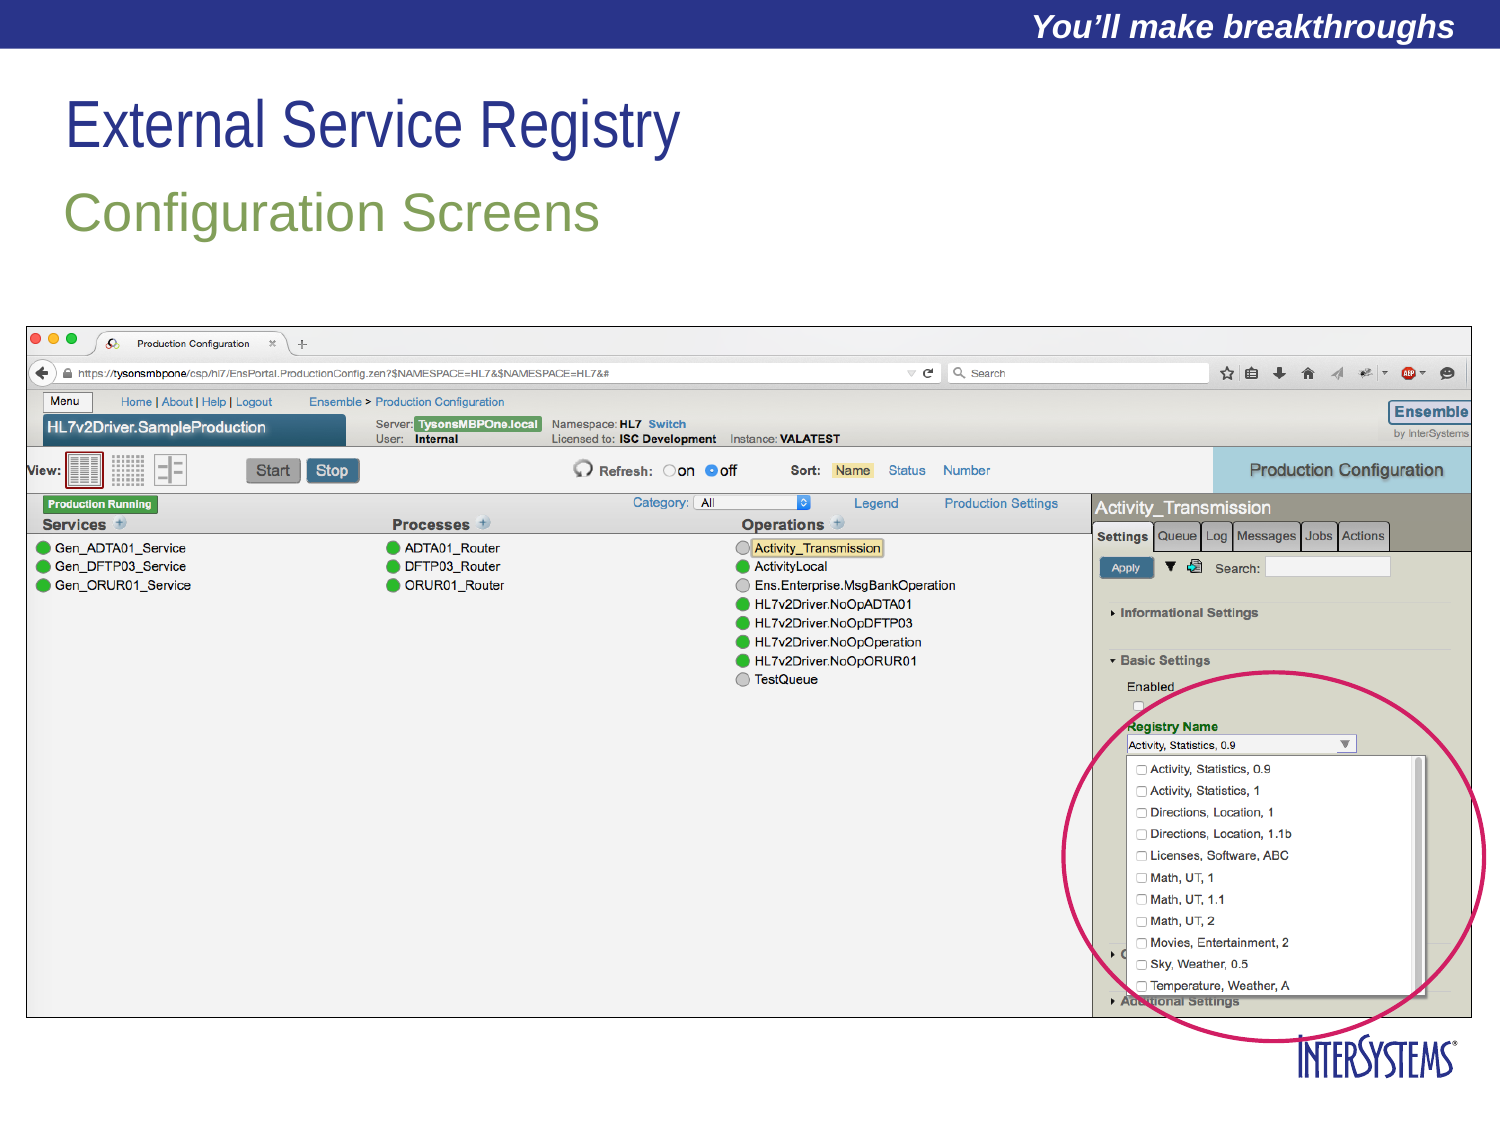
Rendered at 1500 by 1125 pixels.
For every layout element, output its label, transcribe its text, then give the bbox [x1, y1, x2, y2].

title External Service Registry [50, 58, 1444, 169]
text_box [26, 326, 1485, 1042]
list Configuration Screens [48, 180, 1446, 237]
